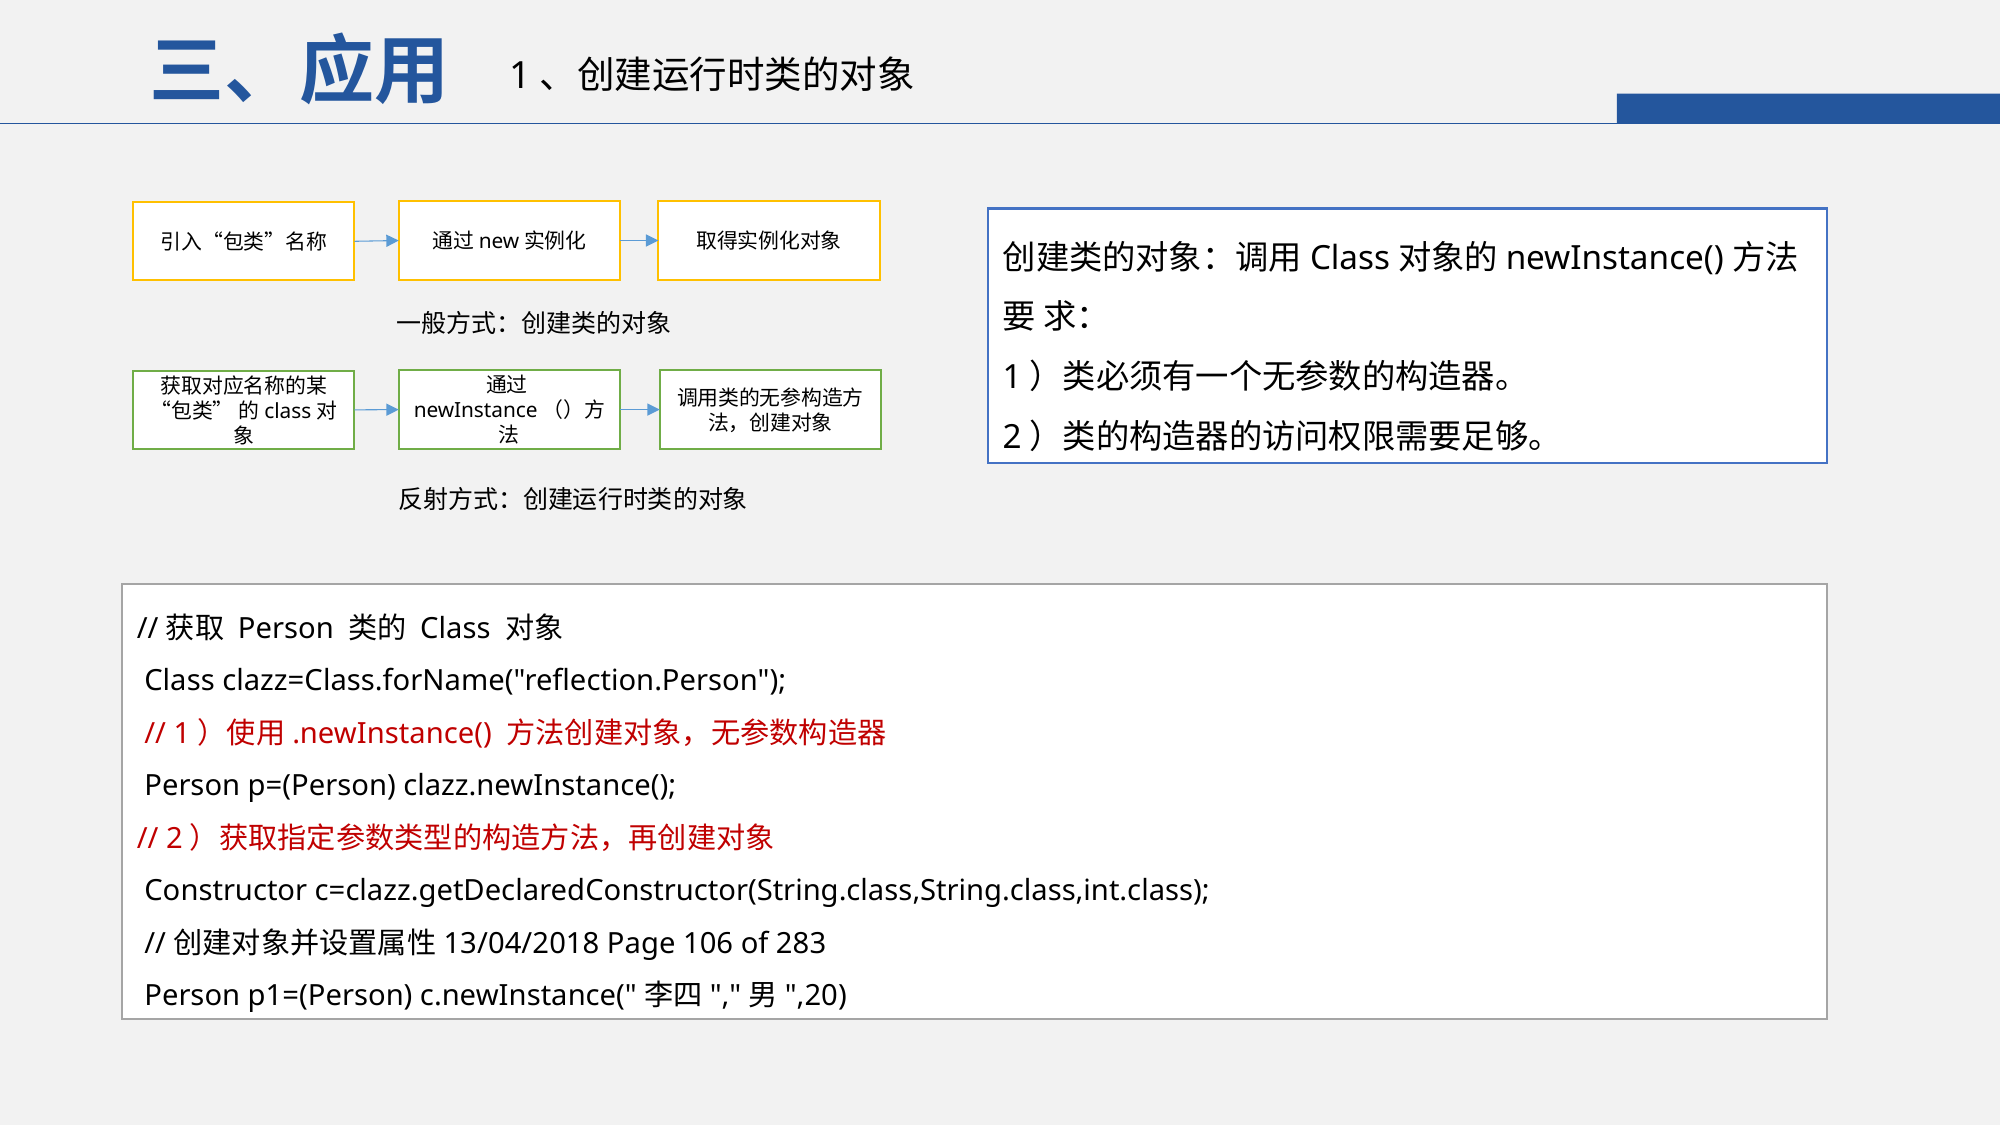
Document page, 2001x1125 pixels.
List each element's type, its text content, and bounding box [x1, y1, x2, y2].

text_box 调用类的无参构造方法，创建对象 [659, 369, 882, 450]
text_box 获取对应名称的某“包类” 的class对象 [132, 370, 355, 450]
text_box 1、创建运行时类的对象 [494, 43, 1155, 104]
text_box 反射方式：创建运行时类的对象 [383, 475, 764, 521]
text_box //获取 Person 类的 Class 对象 Class clazz=Class.forName("reflection.Person"); // 1）使用.newInstance() 方法创建对象，无参数构造器 Person p=(Person) clazz.newInstance(); // 2）获取指定参数类型的构造方法，再创建对象 Constructor c=clazz.getDeclaredConstructor(String.class,String.class,int.class); //创建对象并设置属性13/04/2018 Page 106 of 283 Person p1=(Person) c.newInstance("李四","男",20) [121, 583, 1828, 1020]
text_box 取得实例化对象 [657, 200, 881, 281]
text_box 创建类的对象：调用Class对象的newInstance()方法 要 求： 1）类必须有一个无参数的构造器。 2）类的构造器的访问权限需要足够。 [987, 207, 1828, 464]
text_box 通过newInstance（）方法 [398, 369, 621, 450]
text_box 通过new实例化 [398, 200, 621, 281]
text_box 一般方式：创建类的对象 [382, 300, 687, 346]
text_box 三、应用 [134, 15, 465, 120]
text_box 引入“包类”名称 [132, 201, 355, 281]
